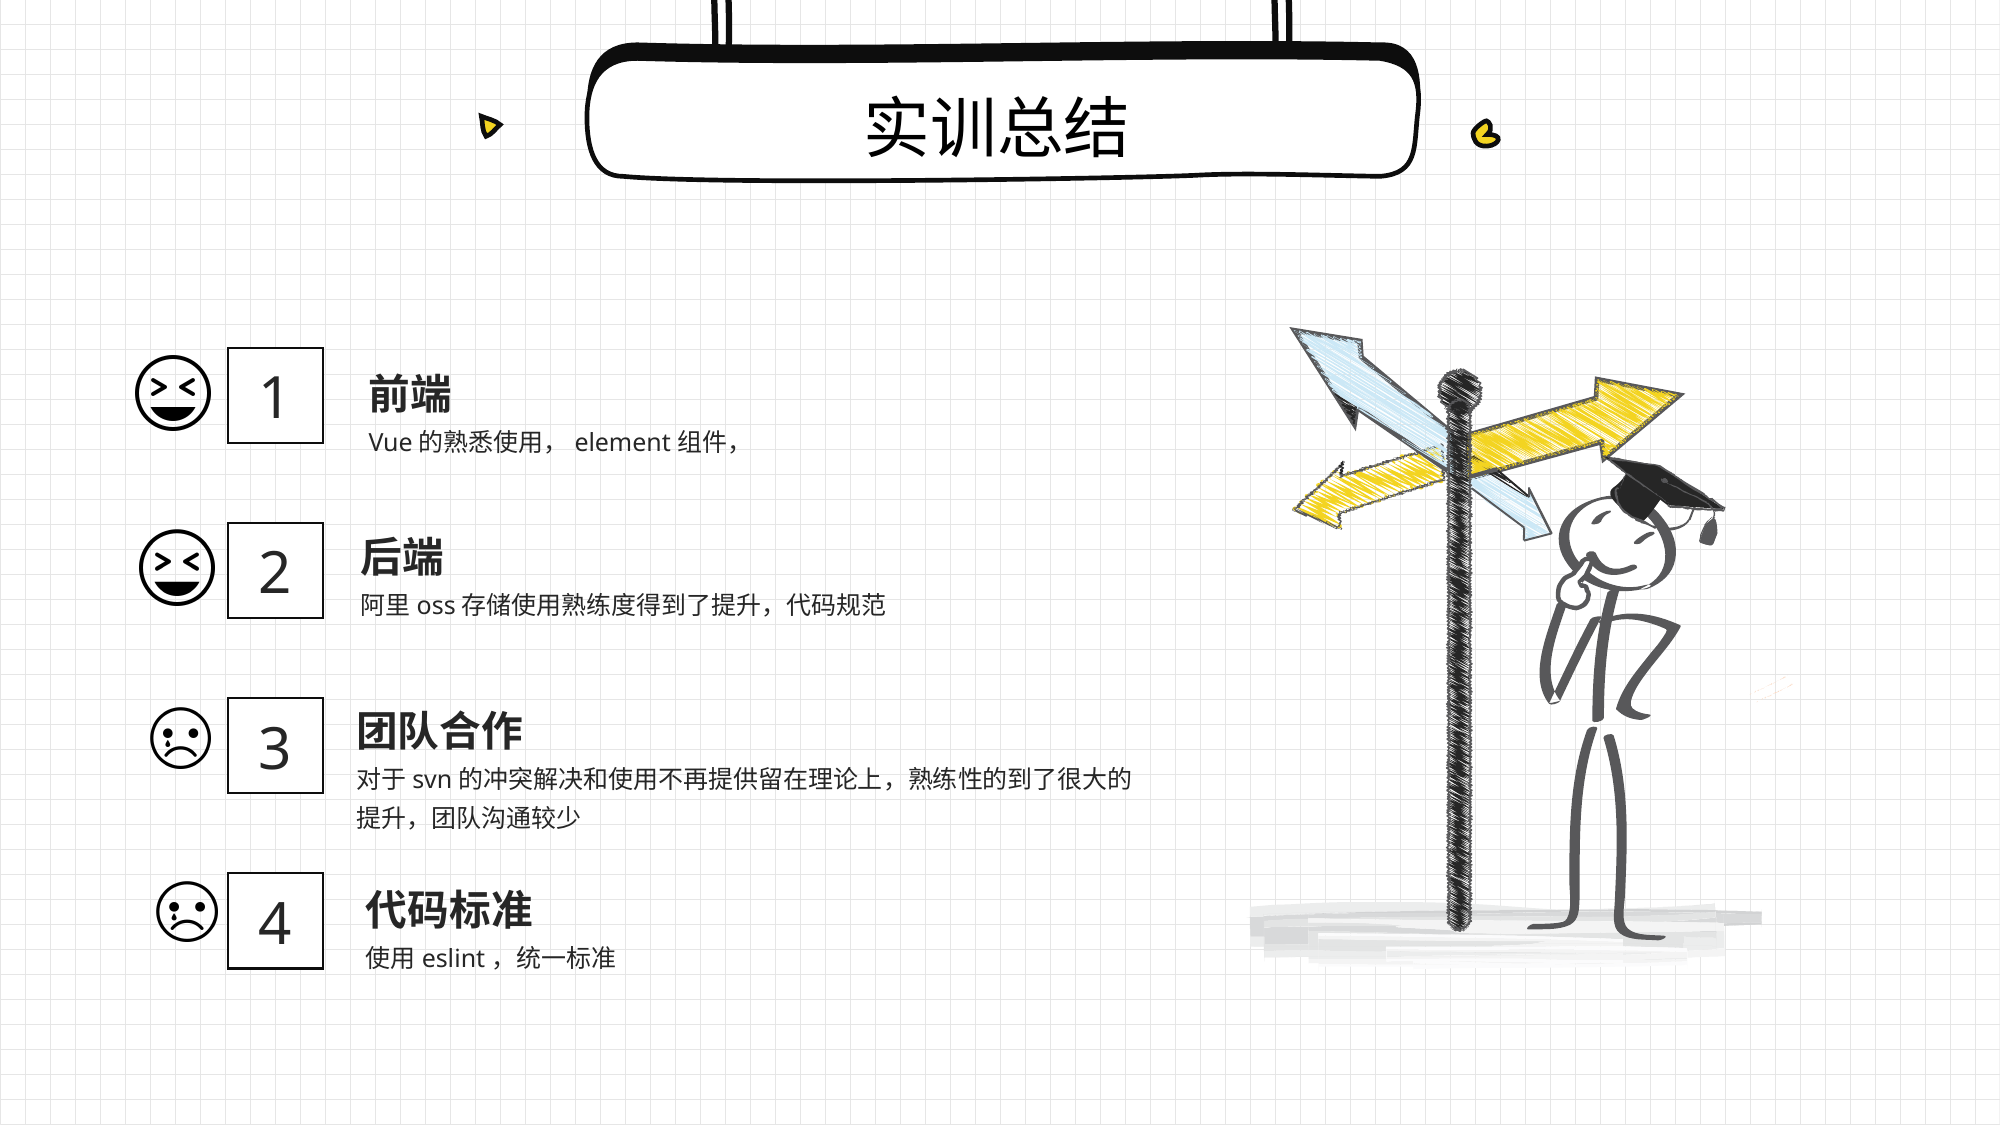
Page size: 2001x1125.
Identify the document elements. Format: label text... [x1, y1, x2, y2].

text_box 后端 阿里oss存储使用熟练度得到了提升，代码规范 [345, 508, 1164, 627]
picture [148, 873, 226, 950]
text_box 2 [227, 522, 324, 619]
text_box 代码标准 使用eslint，统一标准 [351, 861, 1168, 981]
text_box 4 [227, 872, 324, 970]
text_box 实训总结 [717, 78, 1277, 174]
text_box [1245, 327, 1794, 973]
picture [125, 345, 221, 441]
text_box 1 [227, 347, 324, 444]
picture [129, 519, 225, 616]
text_box 团队合作 对于svn的冲突解决和使用不再提供留在理论上，熟练性的到了很大的提升，团队沟通较少 [341, 682, 1159, 840]
text_box 前端 Vue的熟悉使用，element组件， [353, 345, 1171, 464]
text_box 3 [227, 697, 324, 794]
picture [142, 699, 219, 777]
